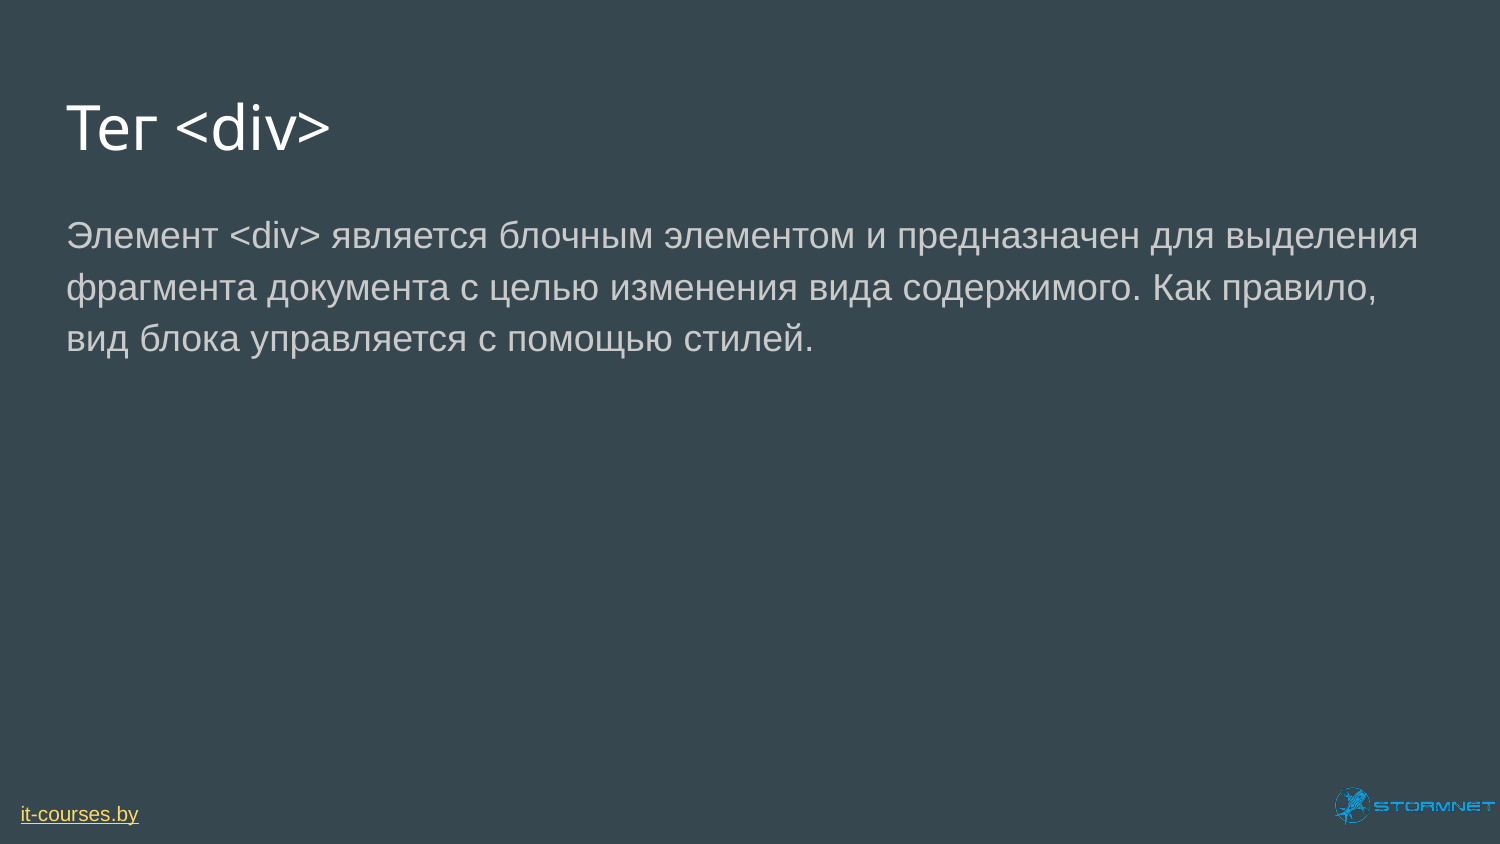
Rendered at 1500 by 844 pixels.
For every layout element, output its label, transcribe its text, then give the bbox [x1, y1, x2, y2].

picture [1332, 771, 1500, 843]
text_box it-courses.by [9, 789, 217, 829]
title Тег <div> [51, 72, 1449, 167]
list Элемент <div> является блочным элементом и предназначен для выделения фрагмента документа с целью изменения вида содержимого. Как правило, вид блока управляется с помощью стилей. [51, 189, 1449, 750]
